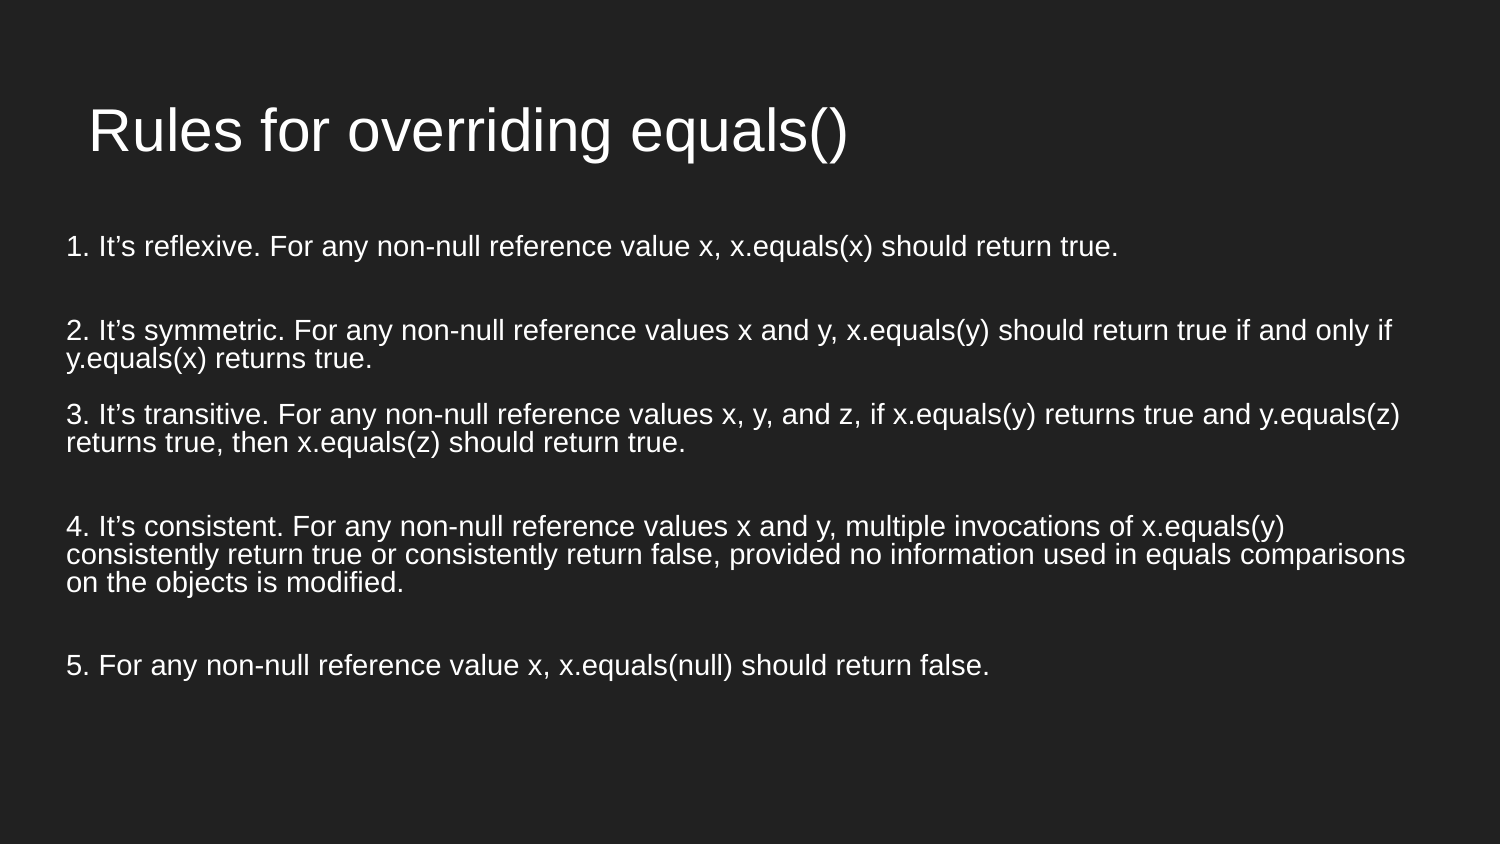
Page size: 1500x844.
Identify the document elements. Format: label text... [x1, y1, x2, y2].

text_box Rules for overriding equals() [74, 76, 901, 179]
subtitle 1. It’s reflexive. For any non-null reference value x, x.equals(x) should return true. 2. It’s symmetric. For any non-null reference values x and y, x.equals(y) should return true if and only if y.equals(x) returns true. 3. It’s transitive. For any non-null reference values x, y, and z, if x.equals(y) returns true and y.equals(z) returns true, then x.equals(z) should return true. 4. It’s consistent. For any non-null reference values x and y, multiple invocations of x.equals(y) consistently return true or consistently return false, provided no information used in equals comparisons on the objects is modified. 5. For any non-null reference value x, x.equals(null) should return false. [51, 219, 1449, 687]
